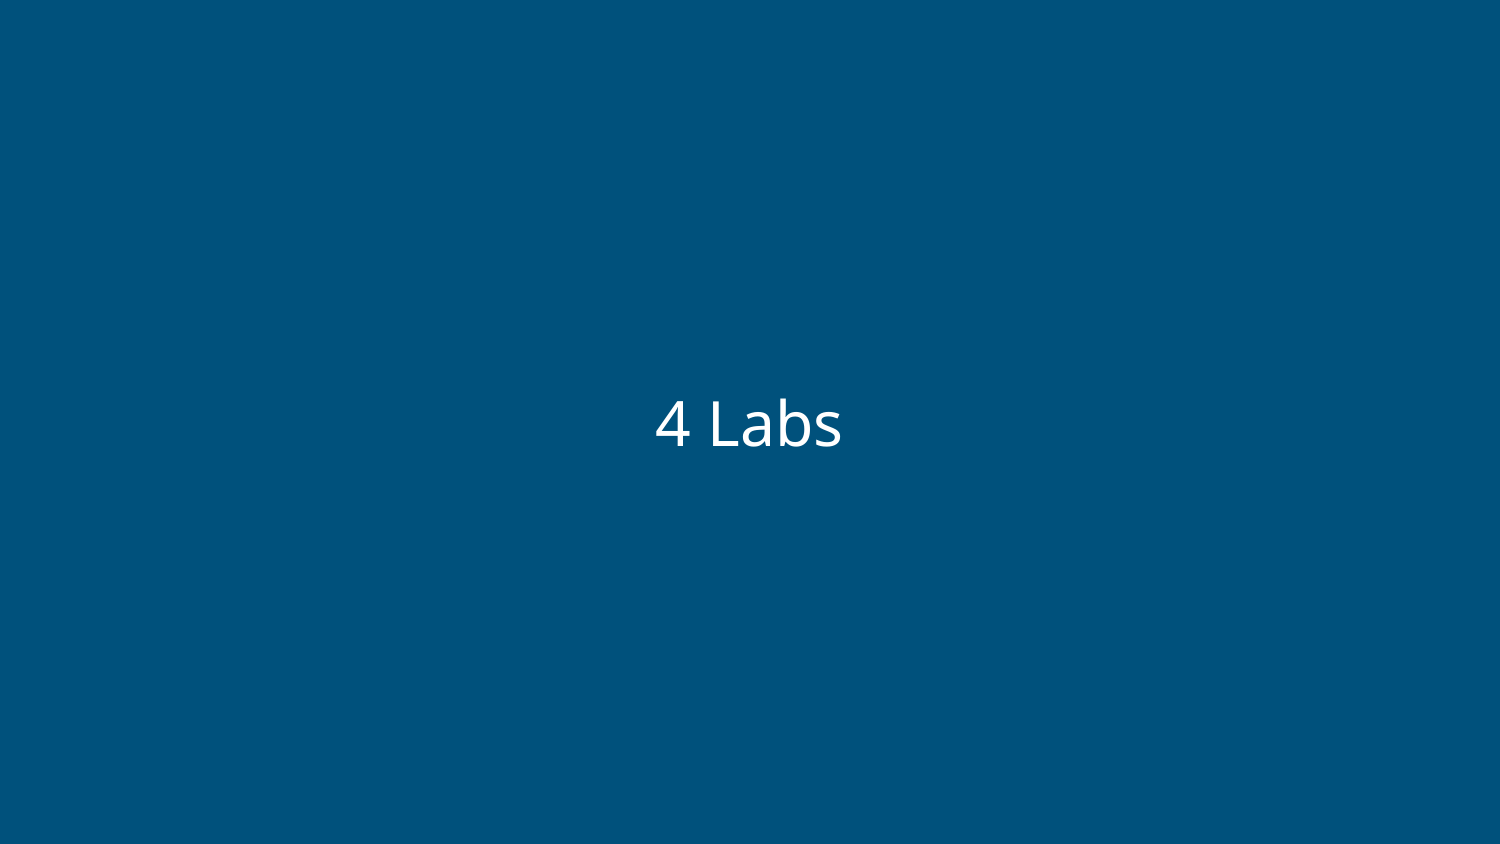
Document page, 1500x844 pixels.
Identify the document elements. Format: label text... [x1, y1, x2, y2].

text_box 4 Labs [27, 388, 1473, 455]
